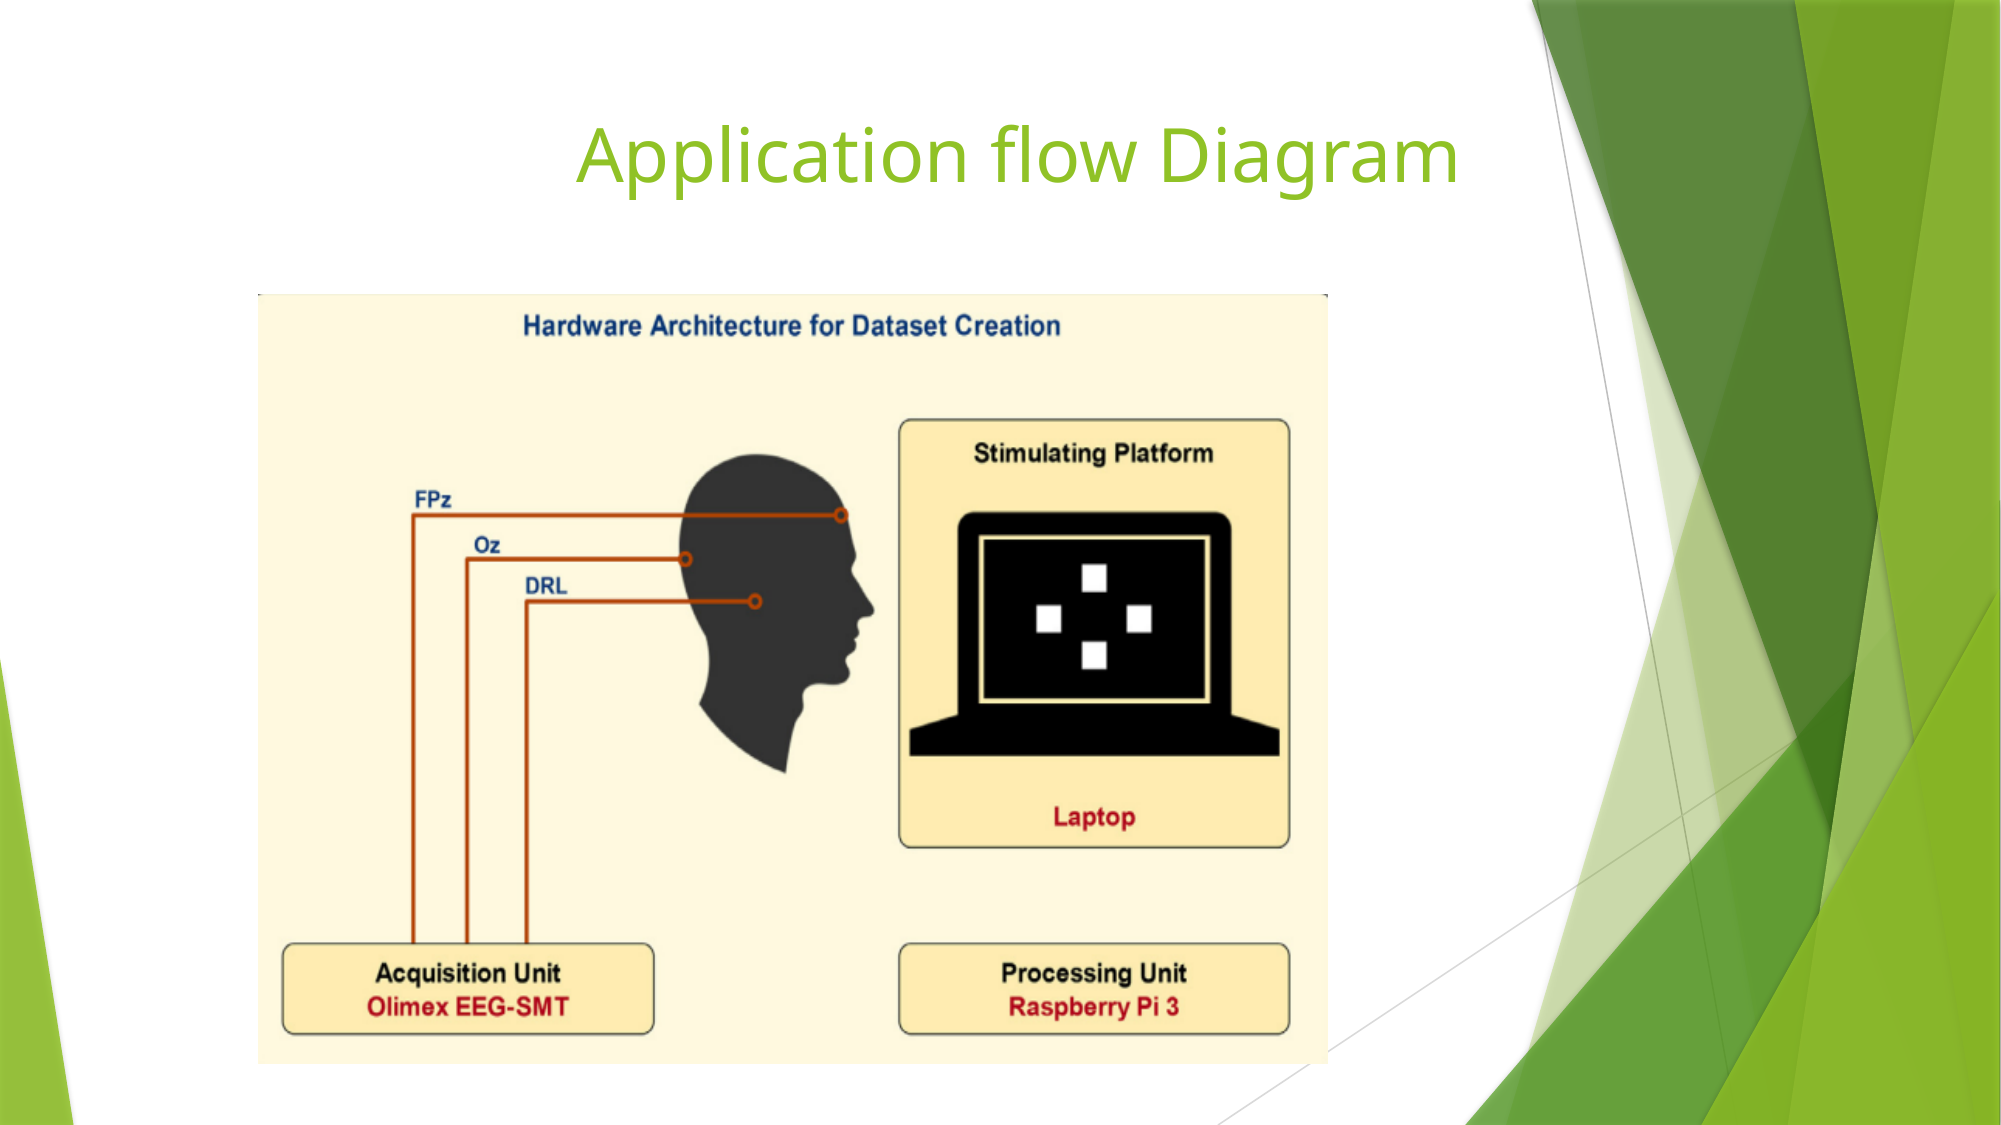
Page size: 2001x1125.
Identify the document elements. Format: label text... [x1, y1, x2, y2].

title Application flow Diagram [111, 99, 1522, 317]
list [258, 293, 1329, 1064]
